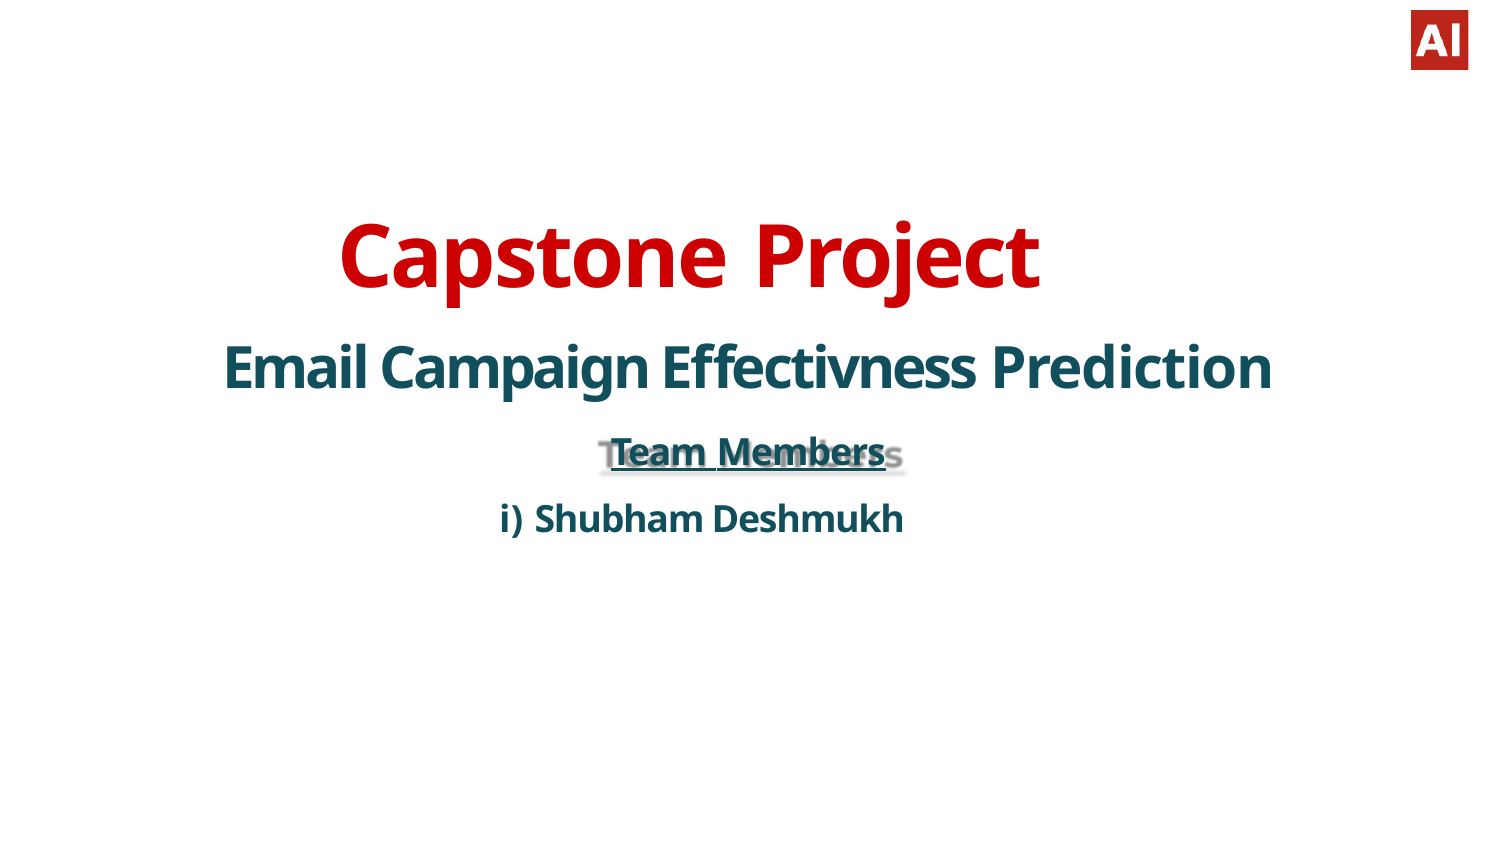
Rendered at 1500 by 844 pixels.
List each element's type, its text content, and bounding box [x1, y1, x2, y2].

title Capstone Project [335, 198, 1131, 327]
text_box Email Campaign Effectivness Prediction Team Members Shubham Deshmukh [133, 327, 1363, 541]
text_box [593, 436, 912, 481]
picture [1411, 10, 1469, 70]
